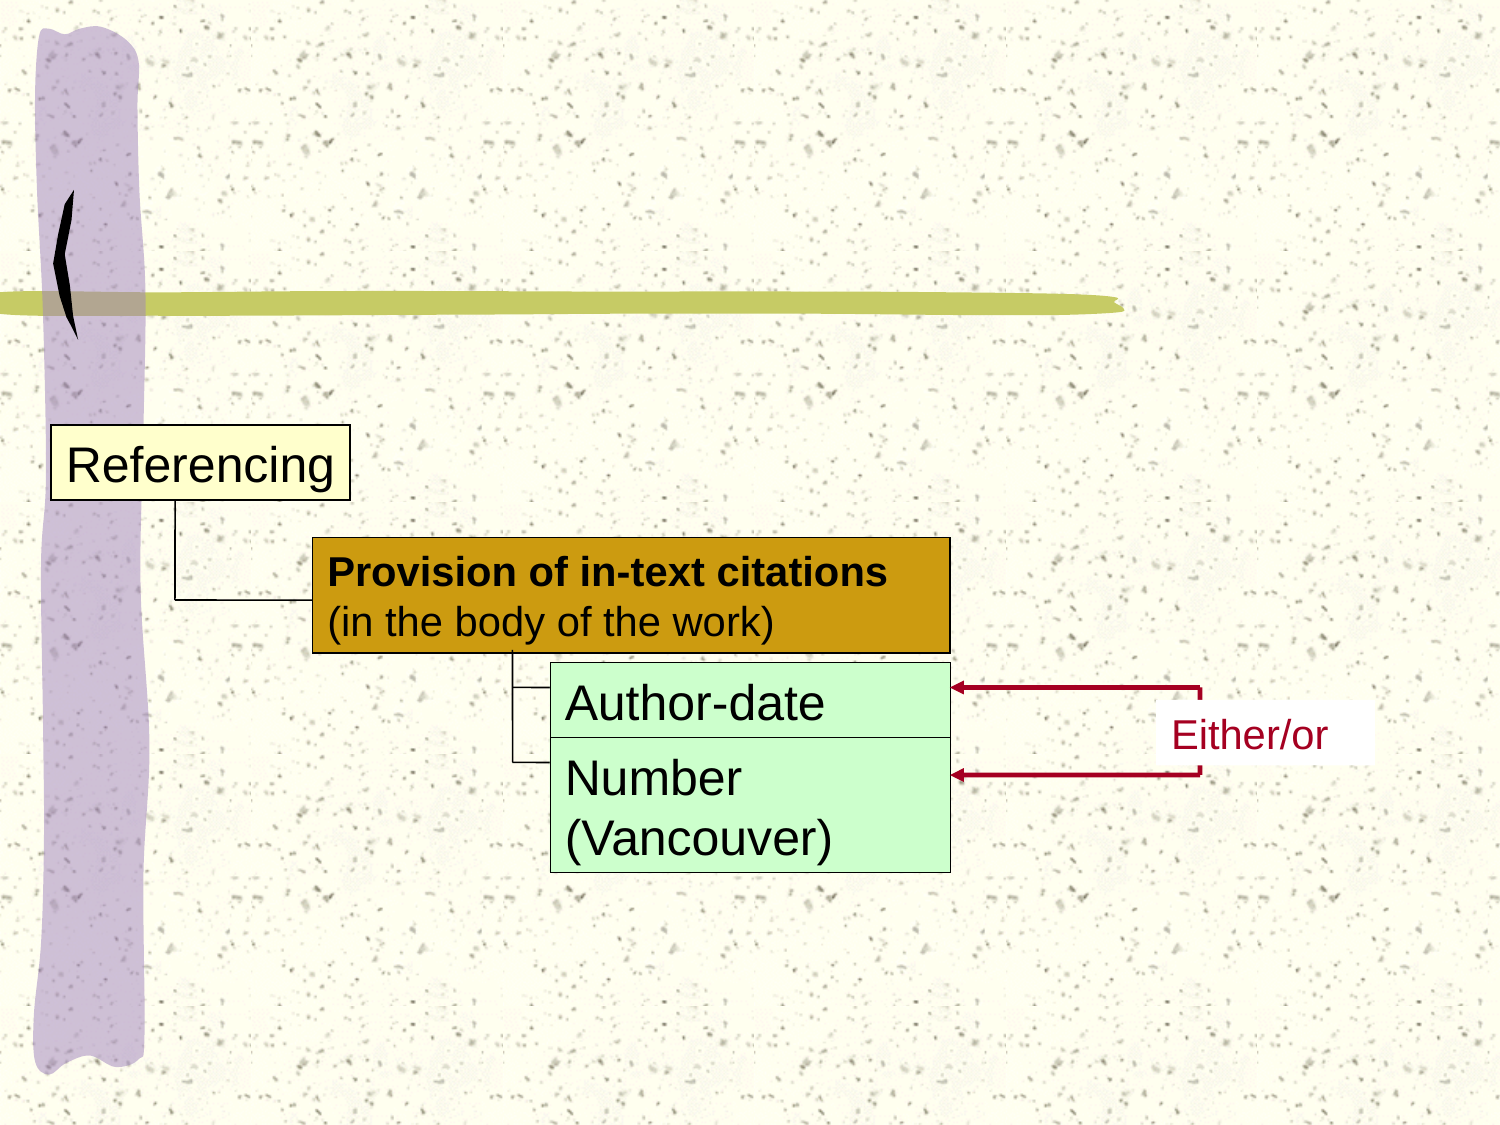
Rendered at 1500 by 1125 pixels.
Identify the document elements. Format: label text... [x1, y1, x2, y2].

text_box Either/or [1156, 699, 1375, 766]
text_box [949, 768, 1201, 782]
text_box Author-date (Harvard) [549, 662, 950, 737]
text_box Number (Vancouver) [549, 737, 950, 873]
text_box Referencing [51, 424, 351, 501]
picture [0, 0, 1500, 1125]
text_box [949, 681, 1201, 694]
text_box Provision of in-text citations (in the body of the work) [312, 537, 950, 653]
